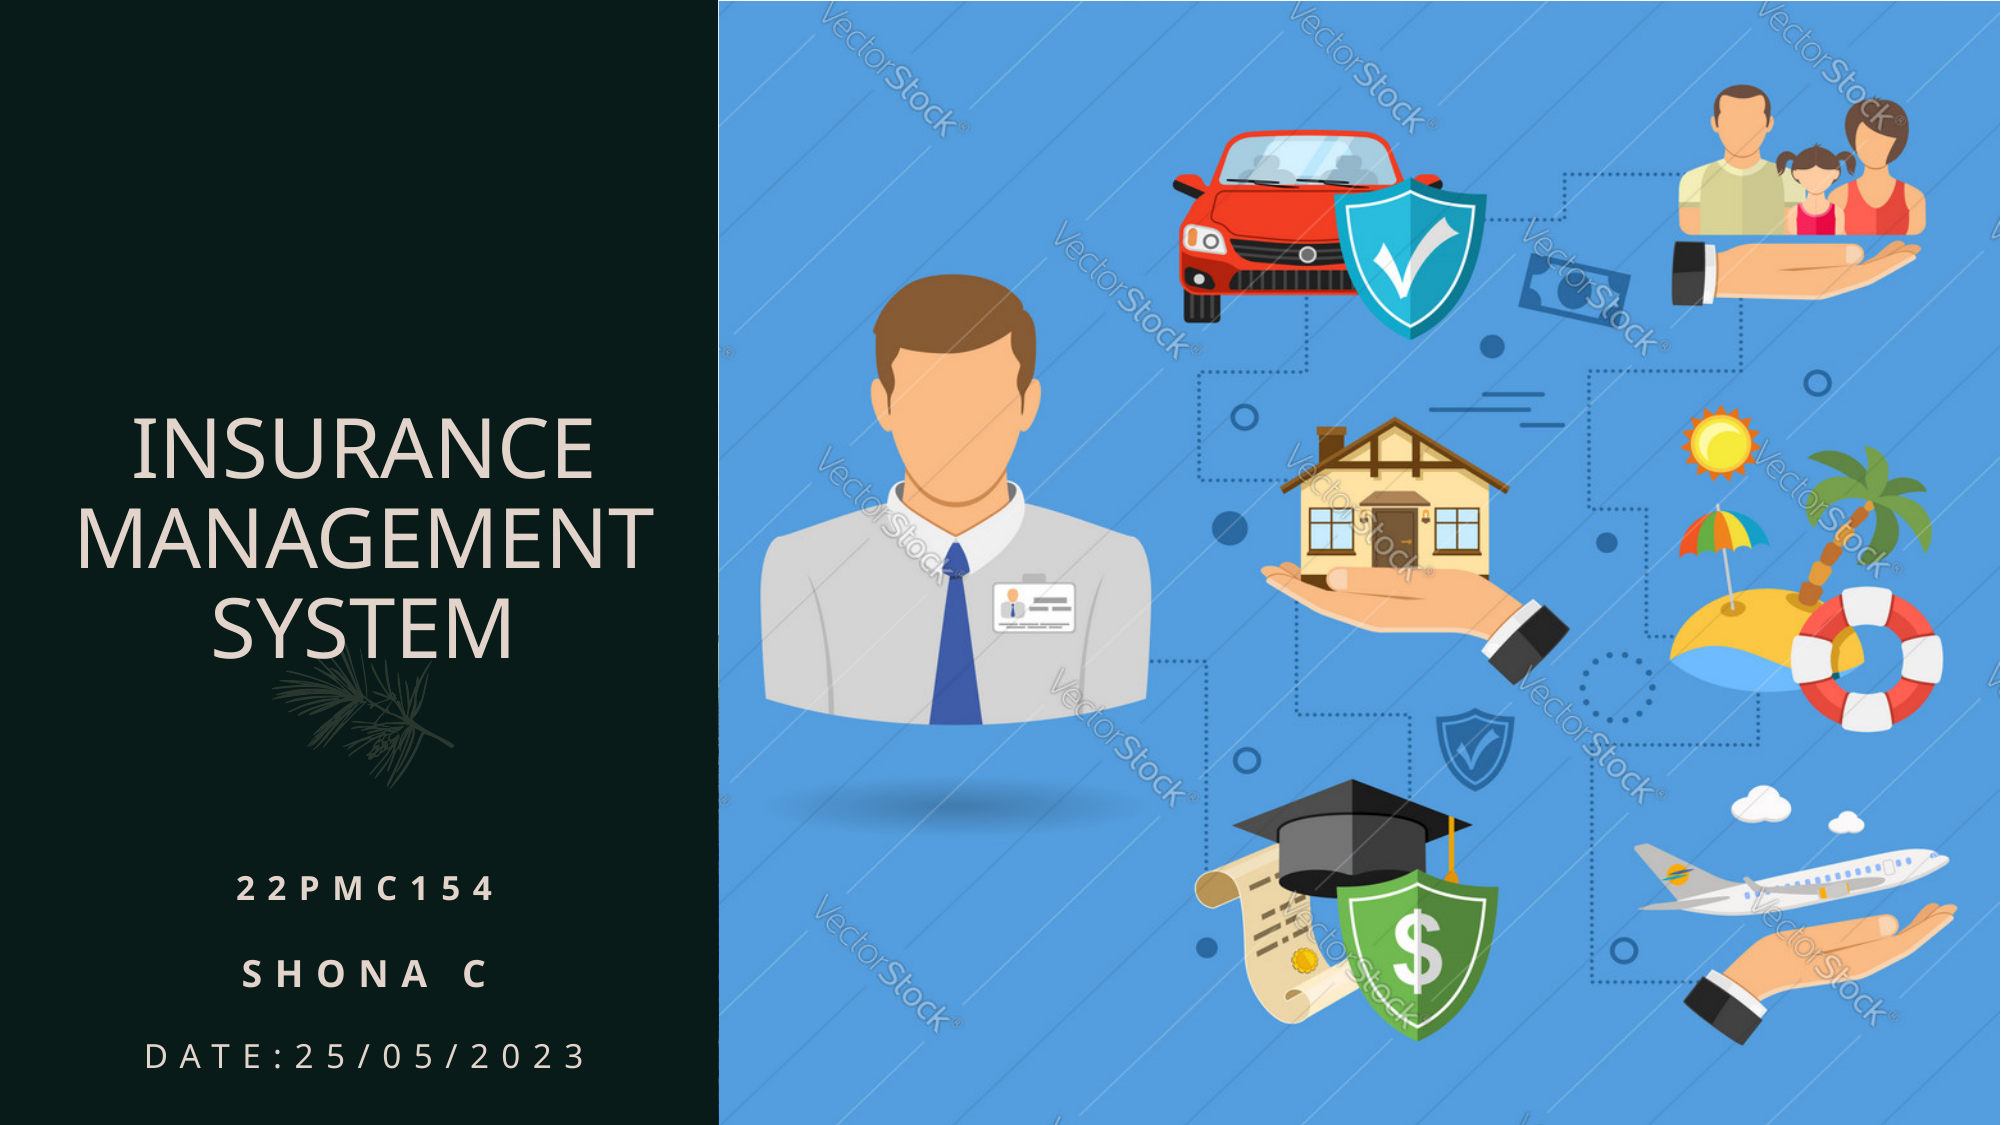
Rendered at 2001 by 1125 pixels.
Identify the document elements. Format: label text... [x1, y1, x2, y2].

picture [718, 0, 2000, 1125]
title INSURANCE MANAGEMENT SYSTEM [56, 68, 672, 684]
subtitle 22PMC154 SHONA C Date:25/05/2023 [122, 839, 606, 1104]
